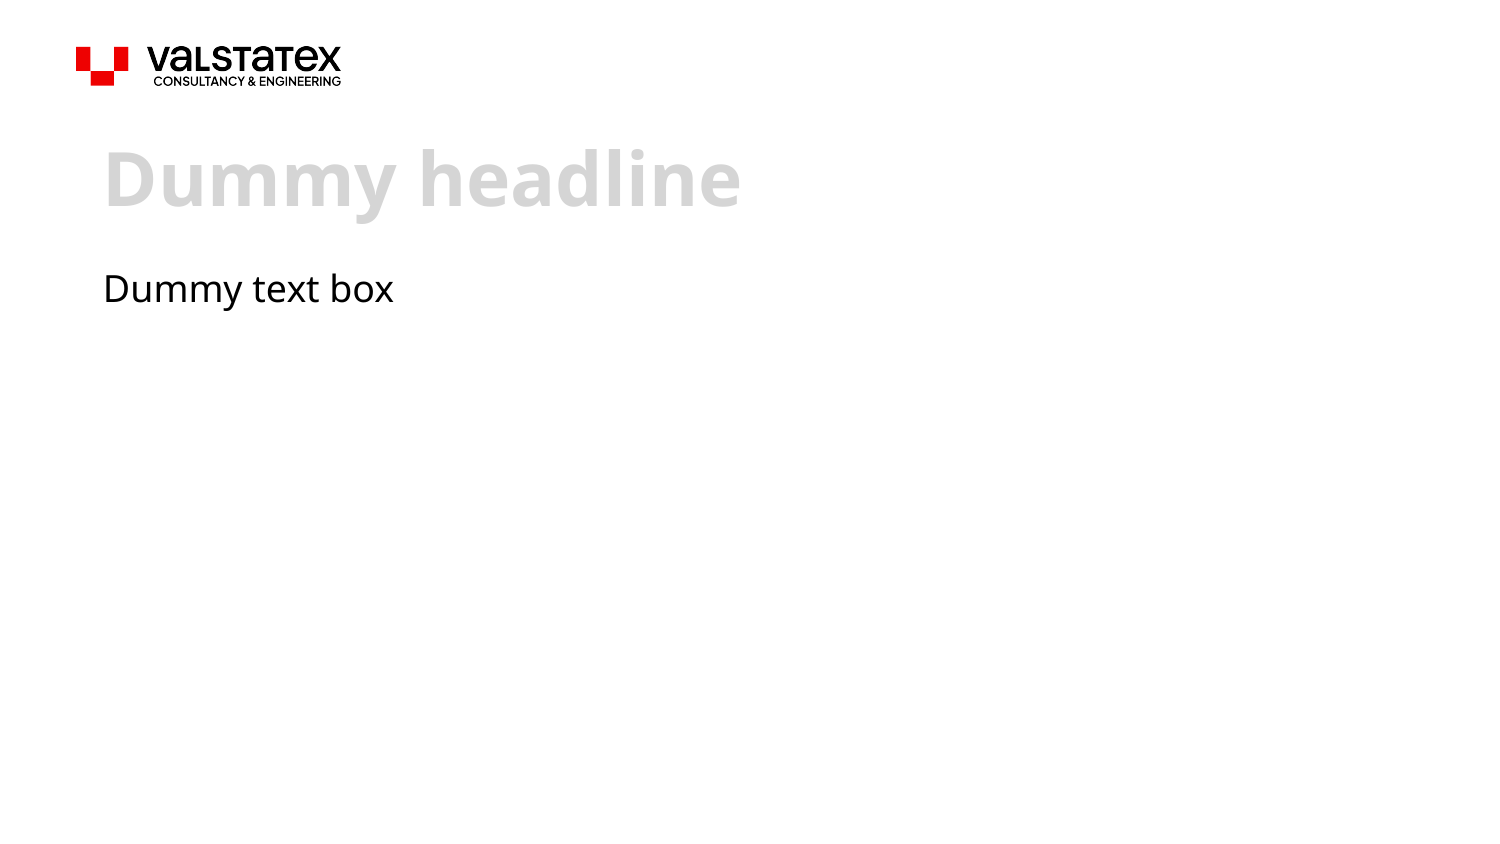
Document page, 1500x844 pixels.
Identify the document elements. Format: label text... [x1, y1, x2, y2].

picture [76, 46, 341, 86]
title Dummy text box [87, 242, 941, 746]
title Dummy headline [87, 116, 941, 242]
